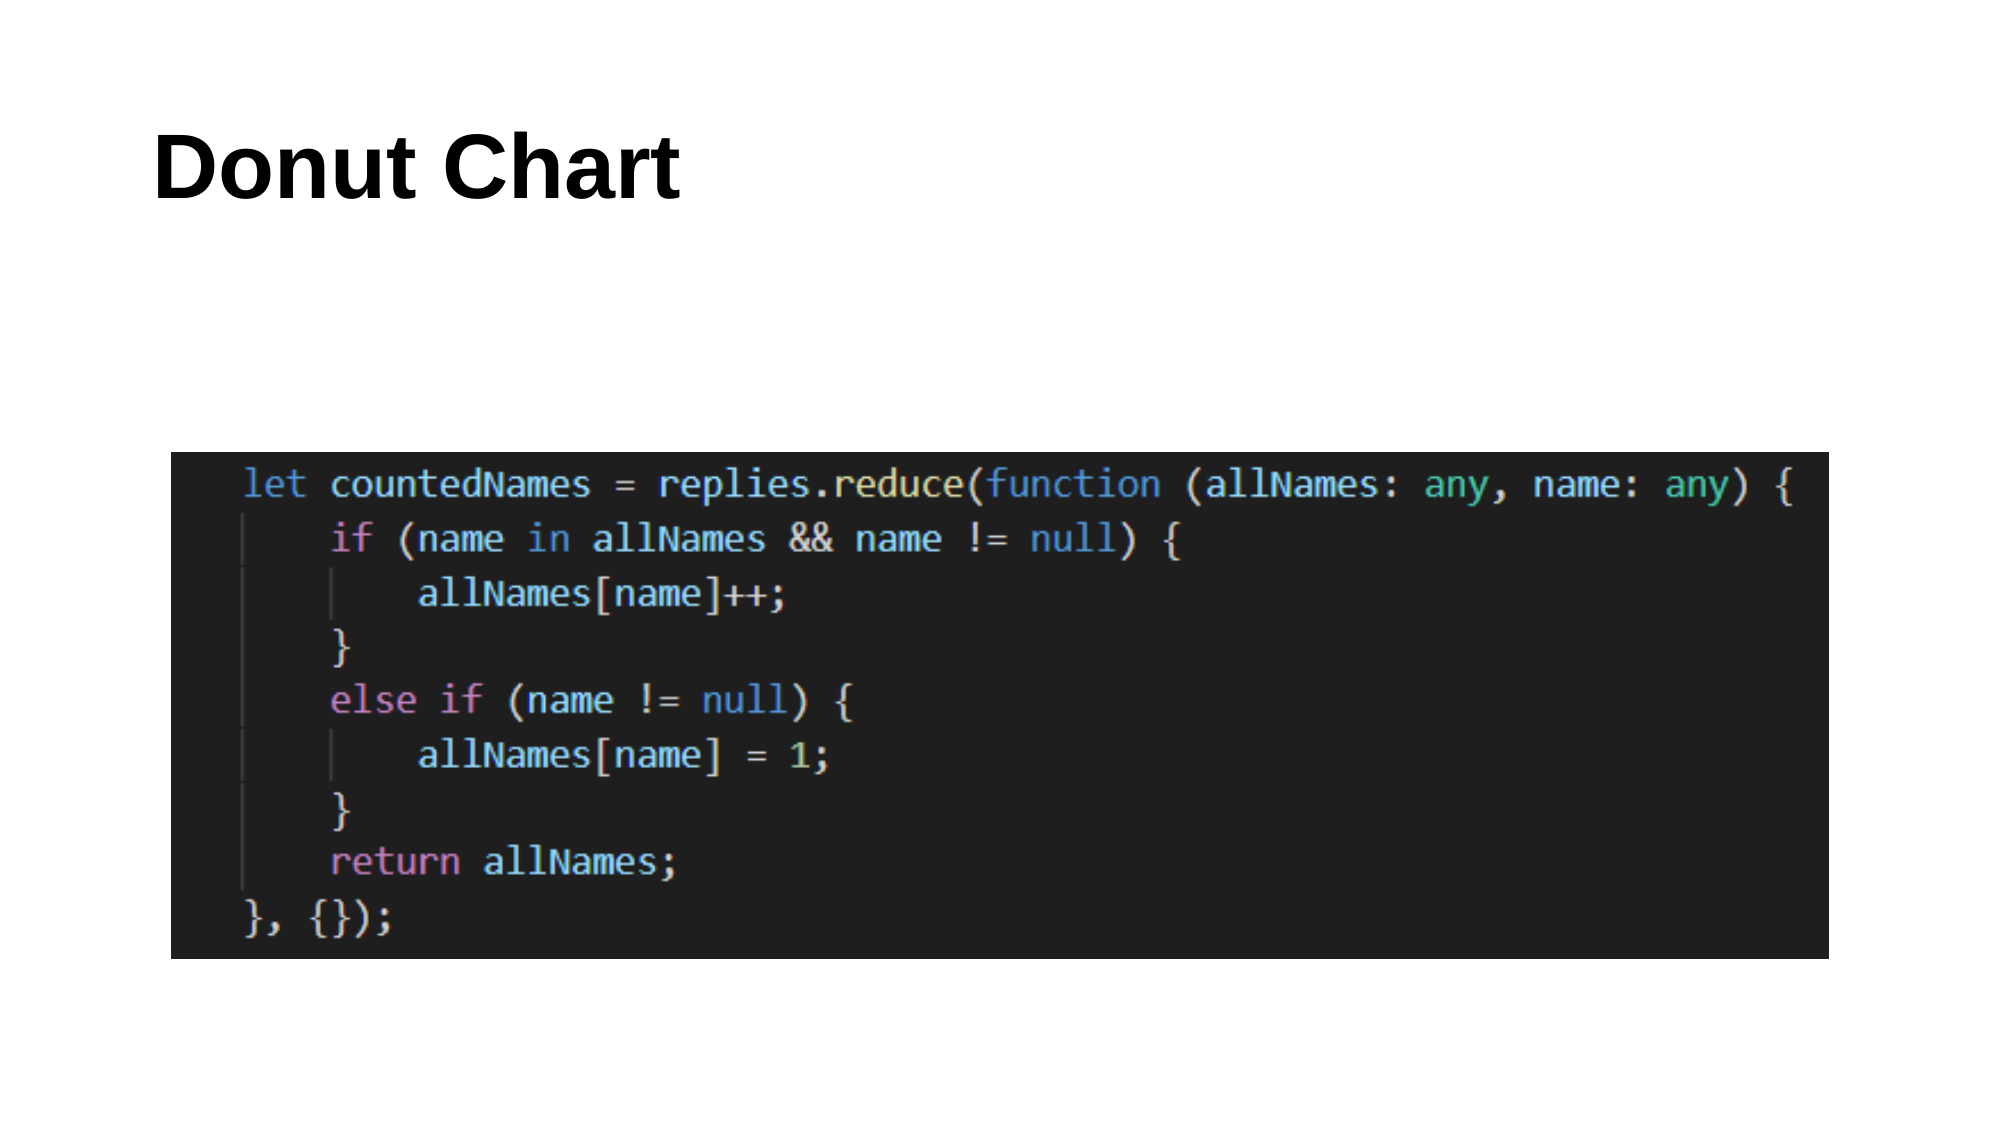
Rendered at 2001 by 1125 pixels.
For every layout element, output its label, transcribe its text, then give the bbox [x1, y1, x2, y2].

title Donut Chart [137, 59, 1863, 278]
picture [171, 452, 1829, 959]
